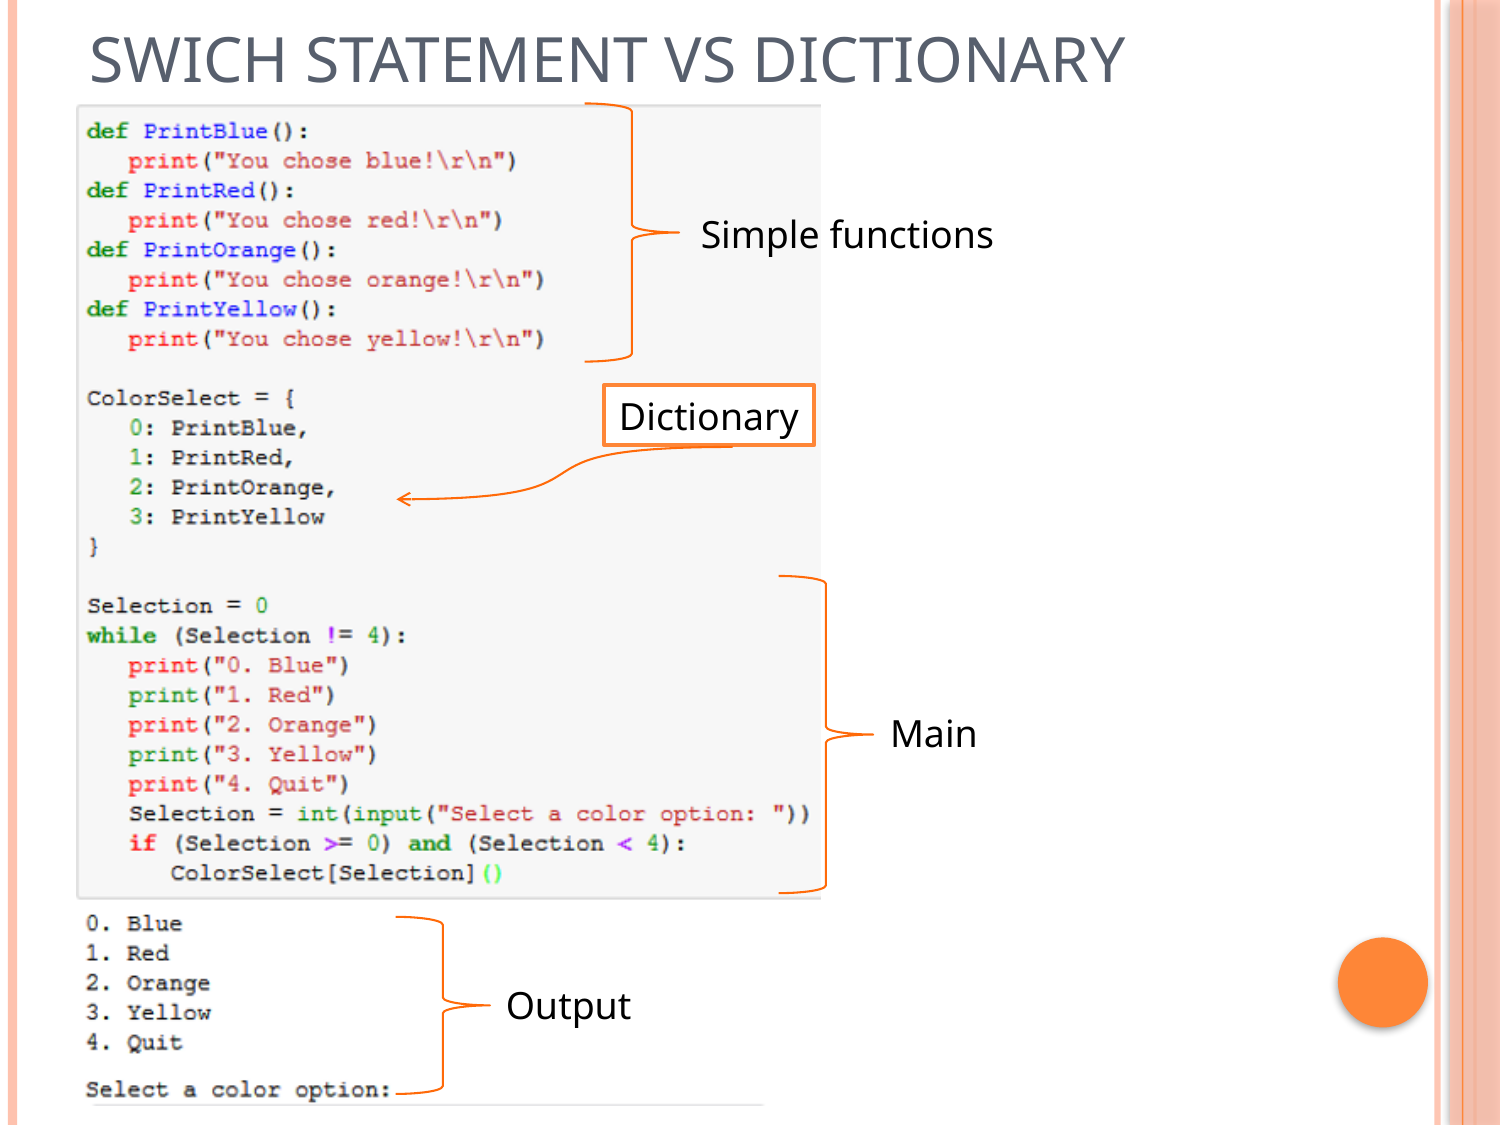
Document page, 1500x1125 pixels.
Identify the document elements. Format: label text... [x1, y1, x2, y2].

text_box Simple functions [828, 203, 1010, 263]
text_box [828, 727, 875, 742]
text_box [395, 446, 734, 500]
title SWICH STATEMENT vs DICTIONARY [75, 7, 1300, 103]
text_box Main [875, 702, 994, 763]
picture [76, 102, 822, 1107]
